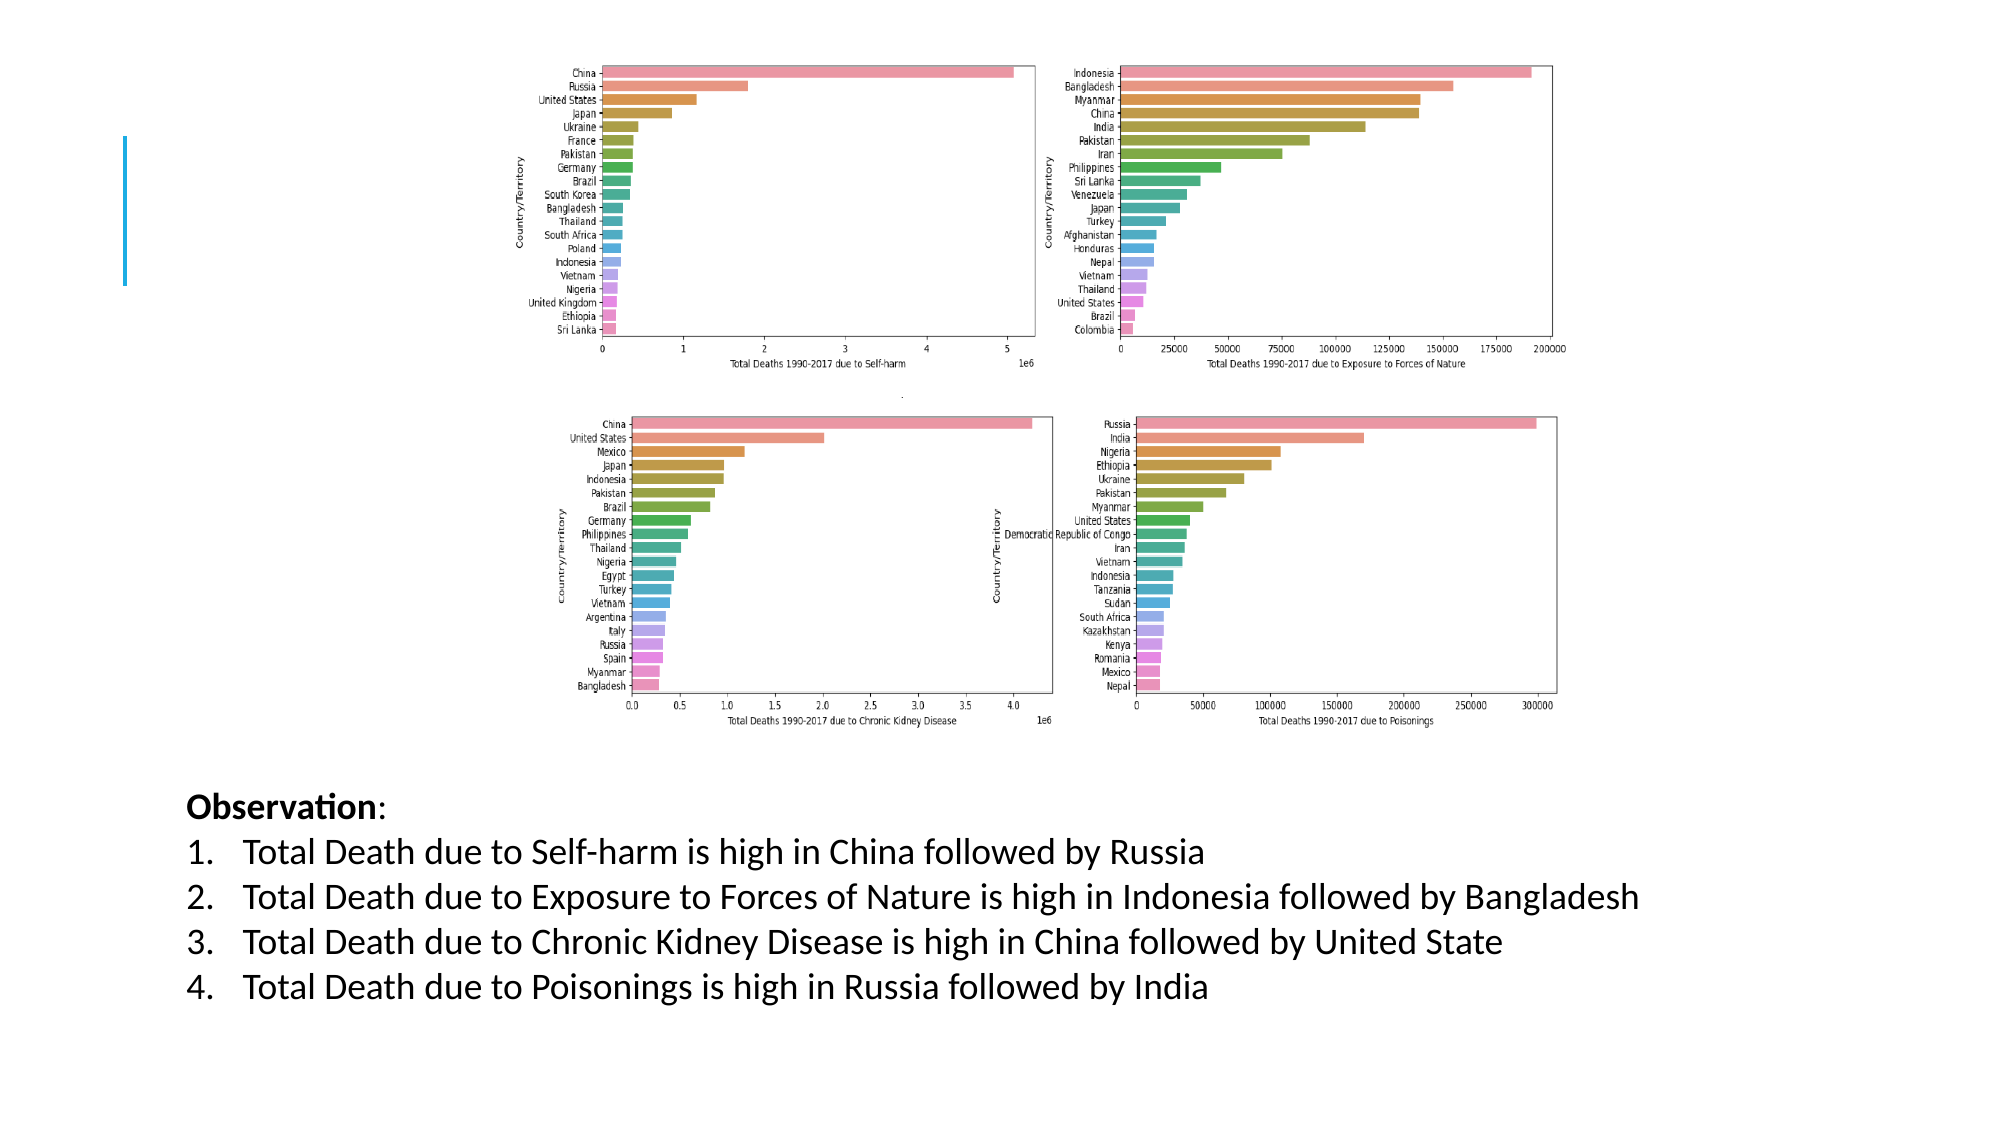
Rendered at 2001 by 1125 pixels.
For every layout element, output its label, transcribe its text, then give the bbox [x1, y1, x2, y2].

picture [486, 55, 1576, 370]
text_box Observation: Total Death due to Self-harm is high in China followed by Russia Total Death due to Exposure to Forces of Nature is high in Indonesia followed by Bangladesh Total Death due to Chronic Kidney Disease is high in China followed by United State Total Death due to Poisonings is high in Russia followed by India [136, 757, 1701, 1033]
picture [529, 397, 1576, 738]
